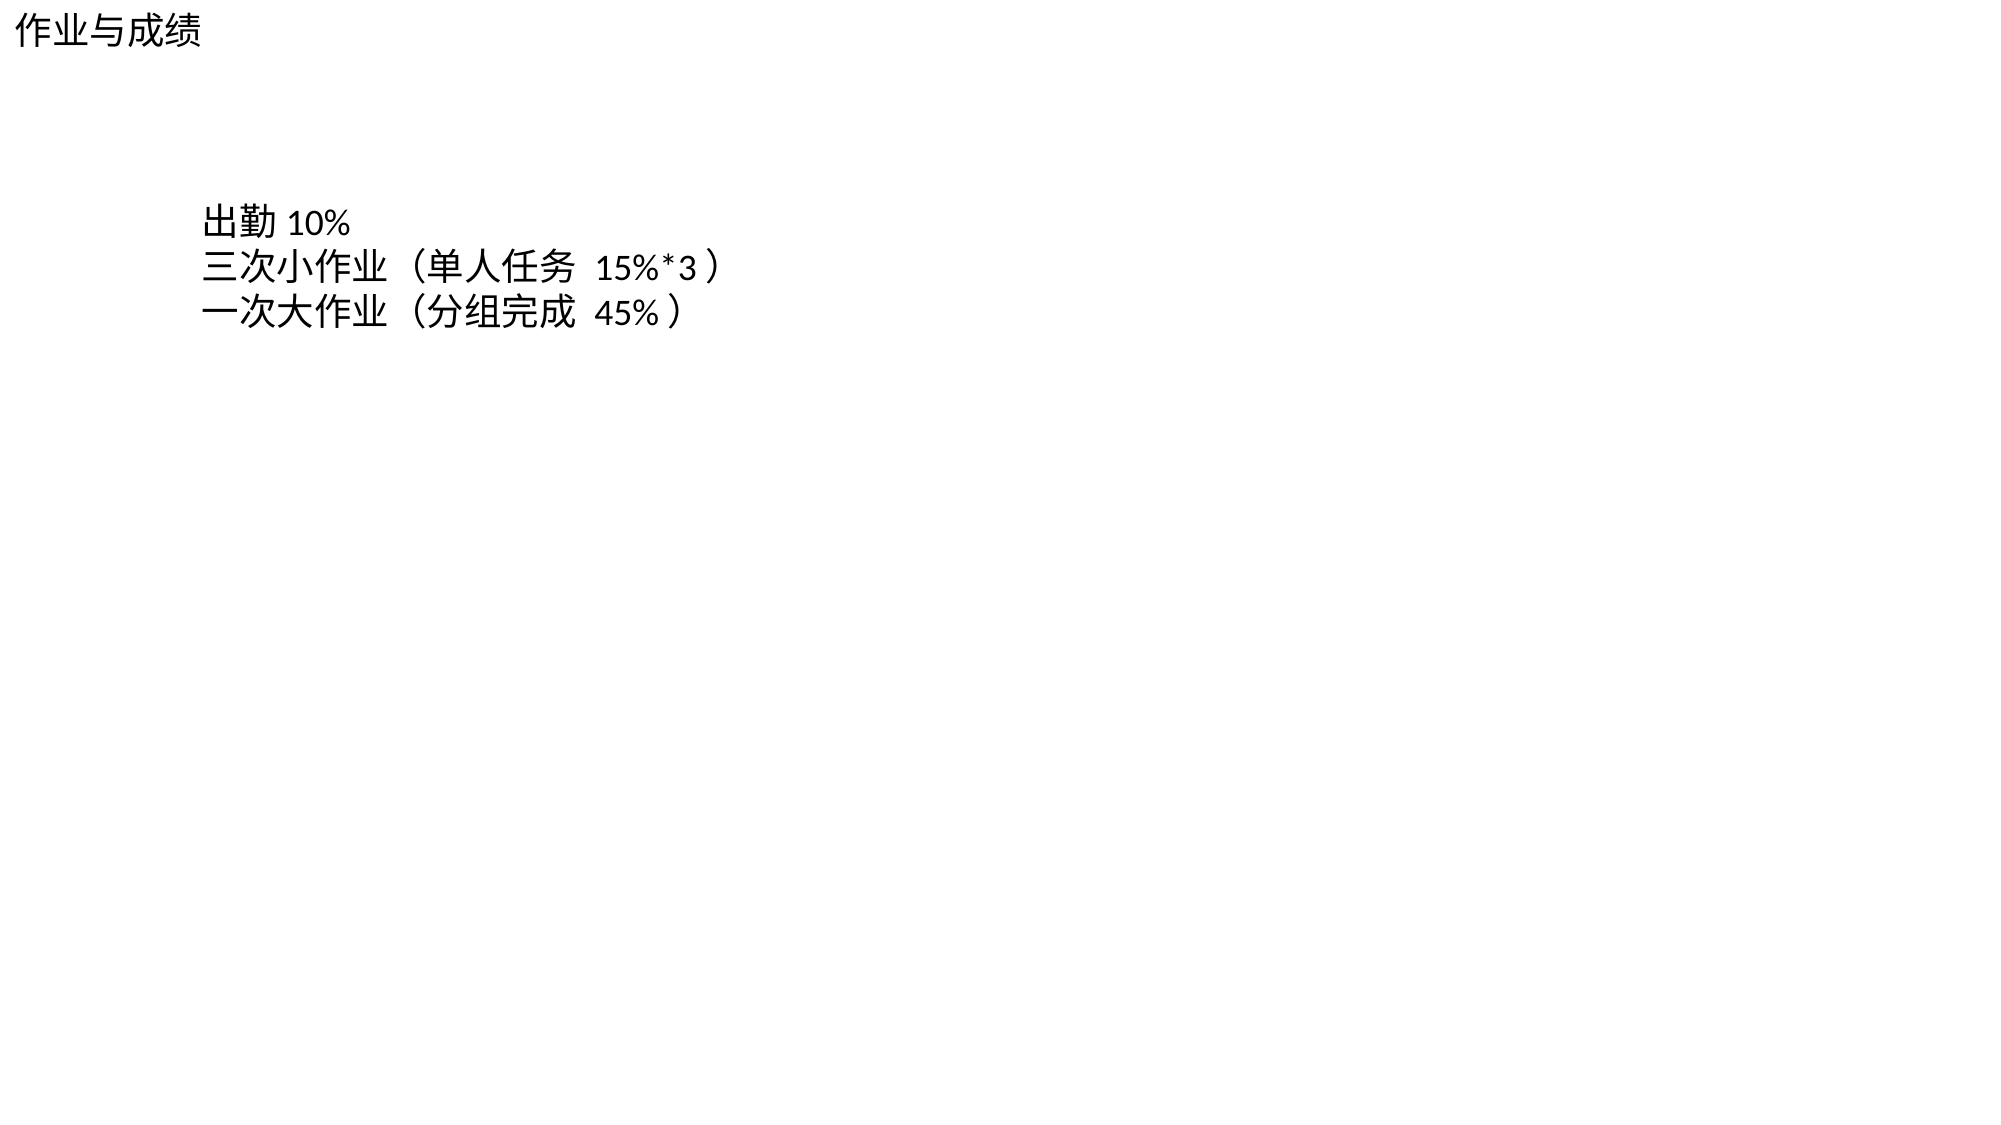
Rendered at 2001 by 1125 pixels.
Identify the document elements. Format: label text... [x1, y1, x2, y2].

text_box 出勤10% 三次小作业（单人任务 15%*3） 一次大作业（分组完成 45%） [187, 190, 1598, 341]
text_box 作业与成绩 [0, 0, 328, 60]
